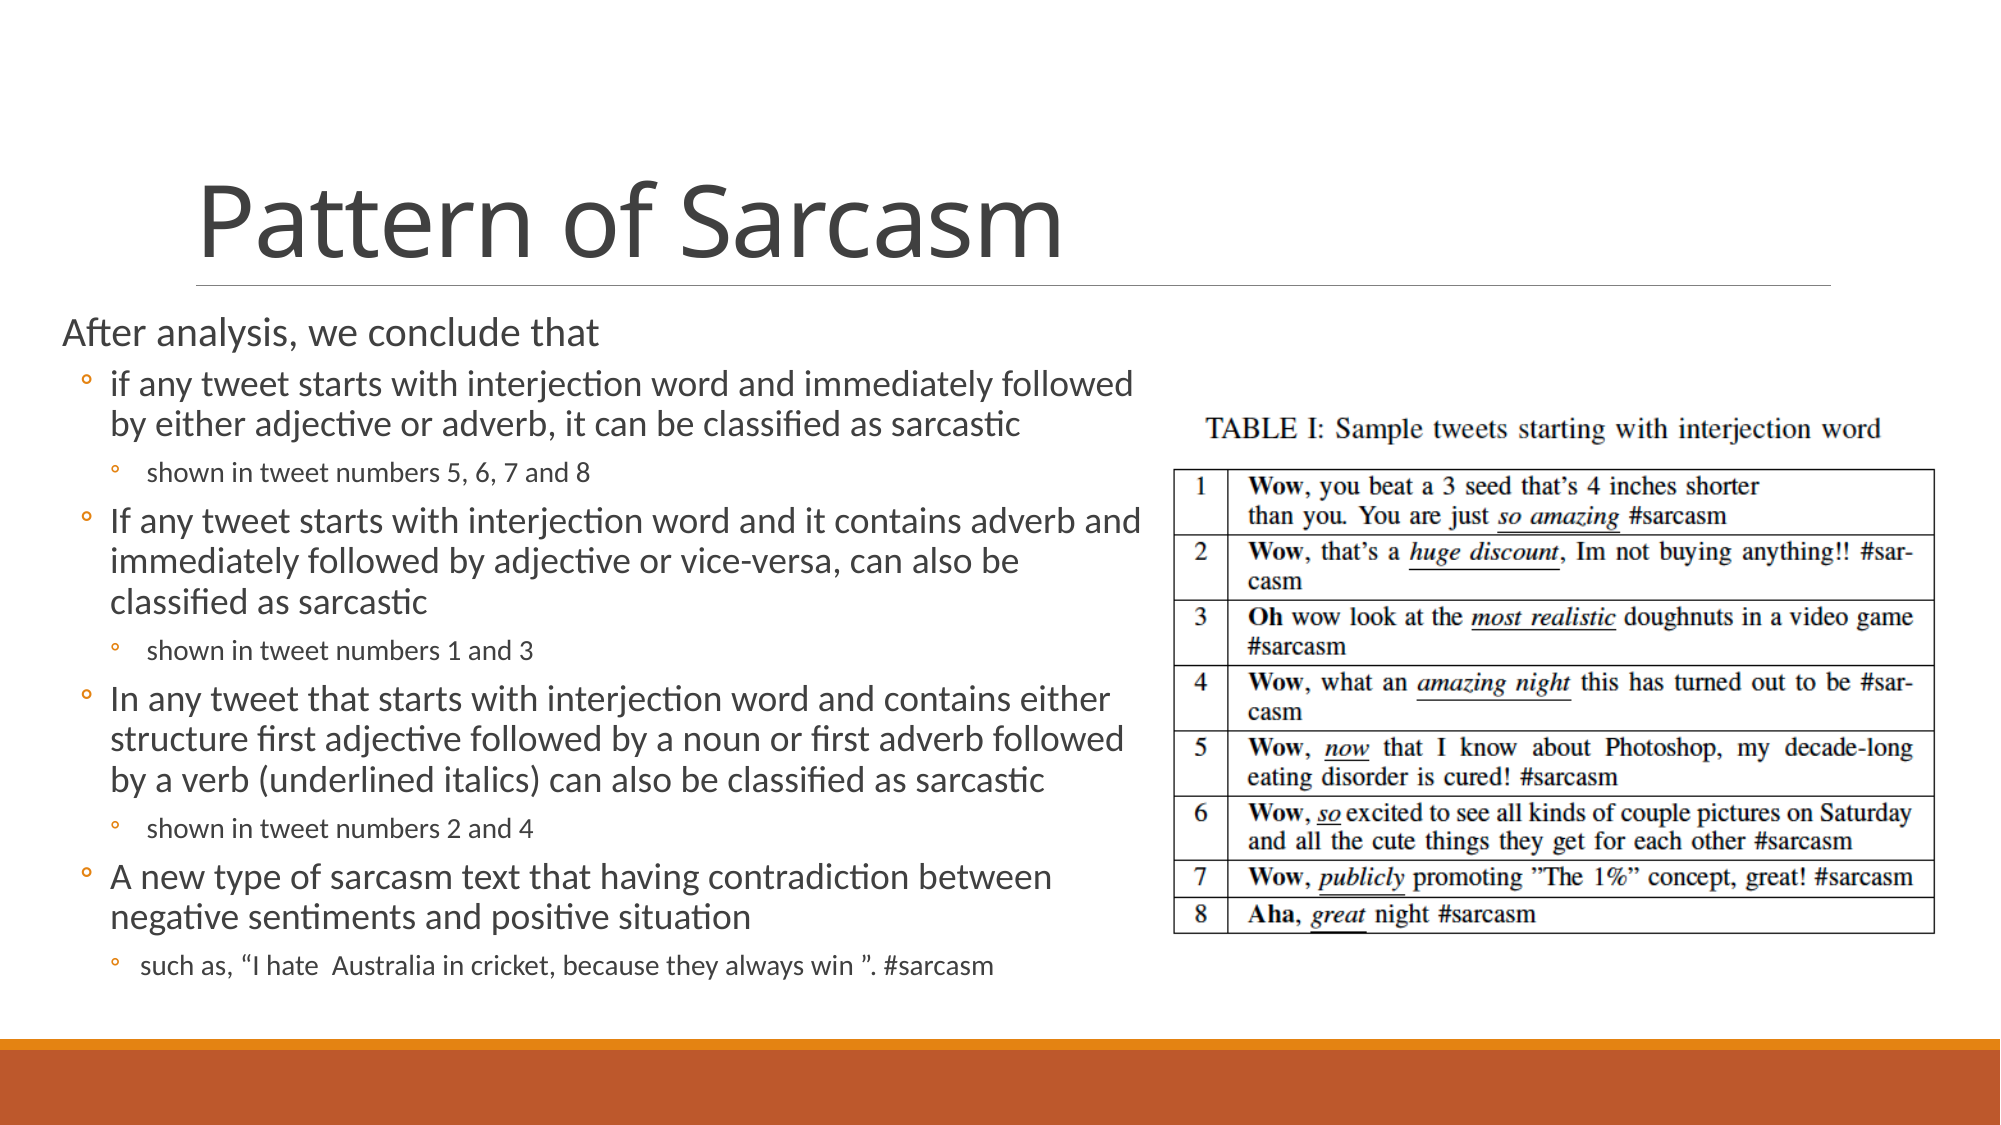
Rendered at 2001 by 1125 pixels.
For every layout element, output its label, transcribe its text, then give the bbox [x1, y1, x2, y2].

picture [1147, 405, 1953, 953]
list After analysis, we conclude that if any tweet starts with interjection word and immediately followed by either adjective or adverb, it can be classified as sarcastic shown in tweet numbers 5, 6, 7 and 8 If any tweet starts with interjection word and it contains adverb and immediately followed by adjective or vice-versa, can also be classified as sarcastic shown in tweet numbers 1 and 3 In any tweet that starts with interjection word and contains either structure first adjective followed by a noun or first adverb followed by a verb (underlined italics) can also be classified as sarcastic shown in tweet numbers 2 and 4 A new type of sarcasm text that having contradiction between negative sentiments and positive situation such as, “I hate Australia in cricket, because they always win ”. #sarcasm [47, 302, 1149, 1055]
title Pattern of Sarcasm [180, 47, 1830, 285]
